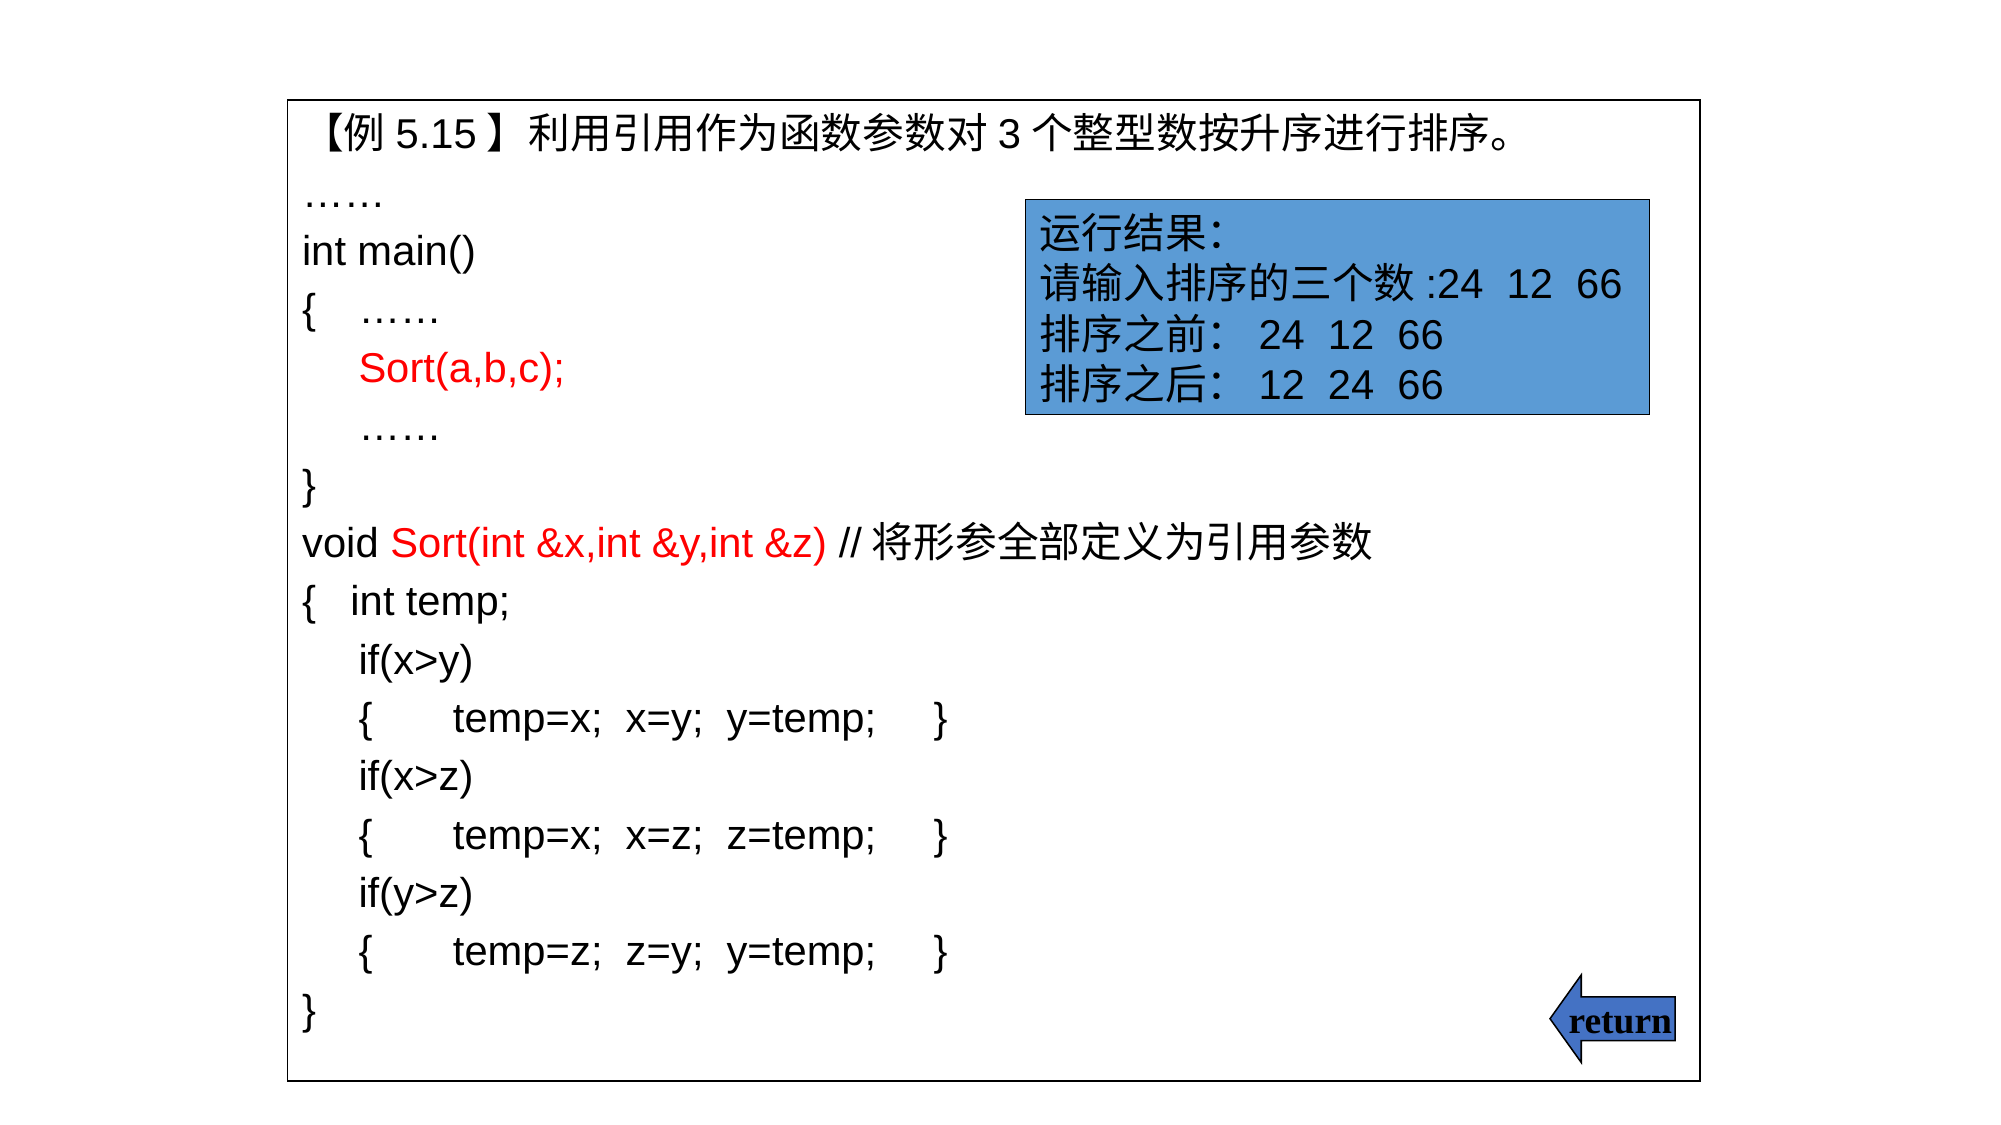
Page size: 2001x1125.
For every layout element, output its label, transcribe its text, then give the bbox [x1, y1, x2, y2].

text_box 运行结果： 请输入排序的三个数:24 12 66 排序之前：24 12 66 排序之后：12 24 66 [1025, 199, 1650, 415]
text_box return [1550, 974, 1676, 1063]
text_box 【例5.15】利用引用作为函数参数对3个整型数按升序进行排序。 …… int main() { …… Sort(a,b,c); …… } void Sort(int &x,int &y,int &z) //将形参全部定义为引用参数 { int temp; if(x>y) { temp=x; x=y; y=temp; } if(x>z) { temp=x; x=z; z=temp; } if(y>z) { temp=z; z=y; y=temp; } } [287, 99, 1700, 1082]
